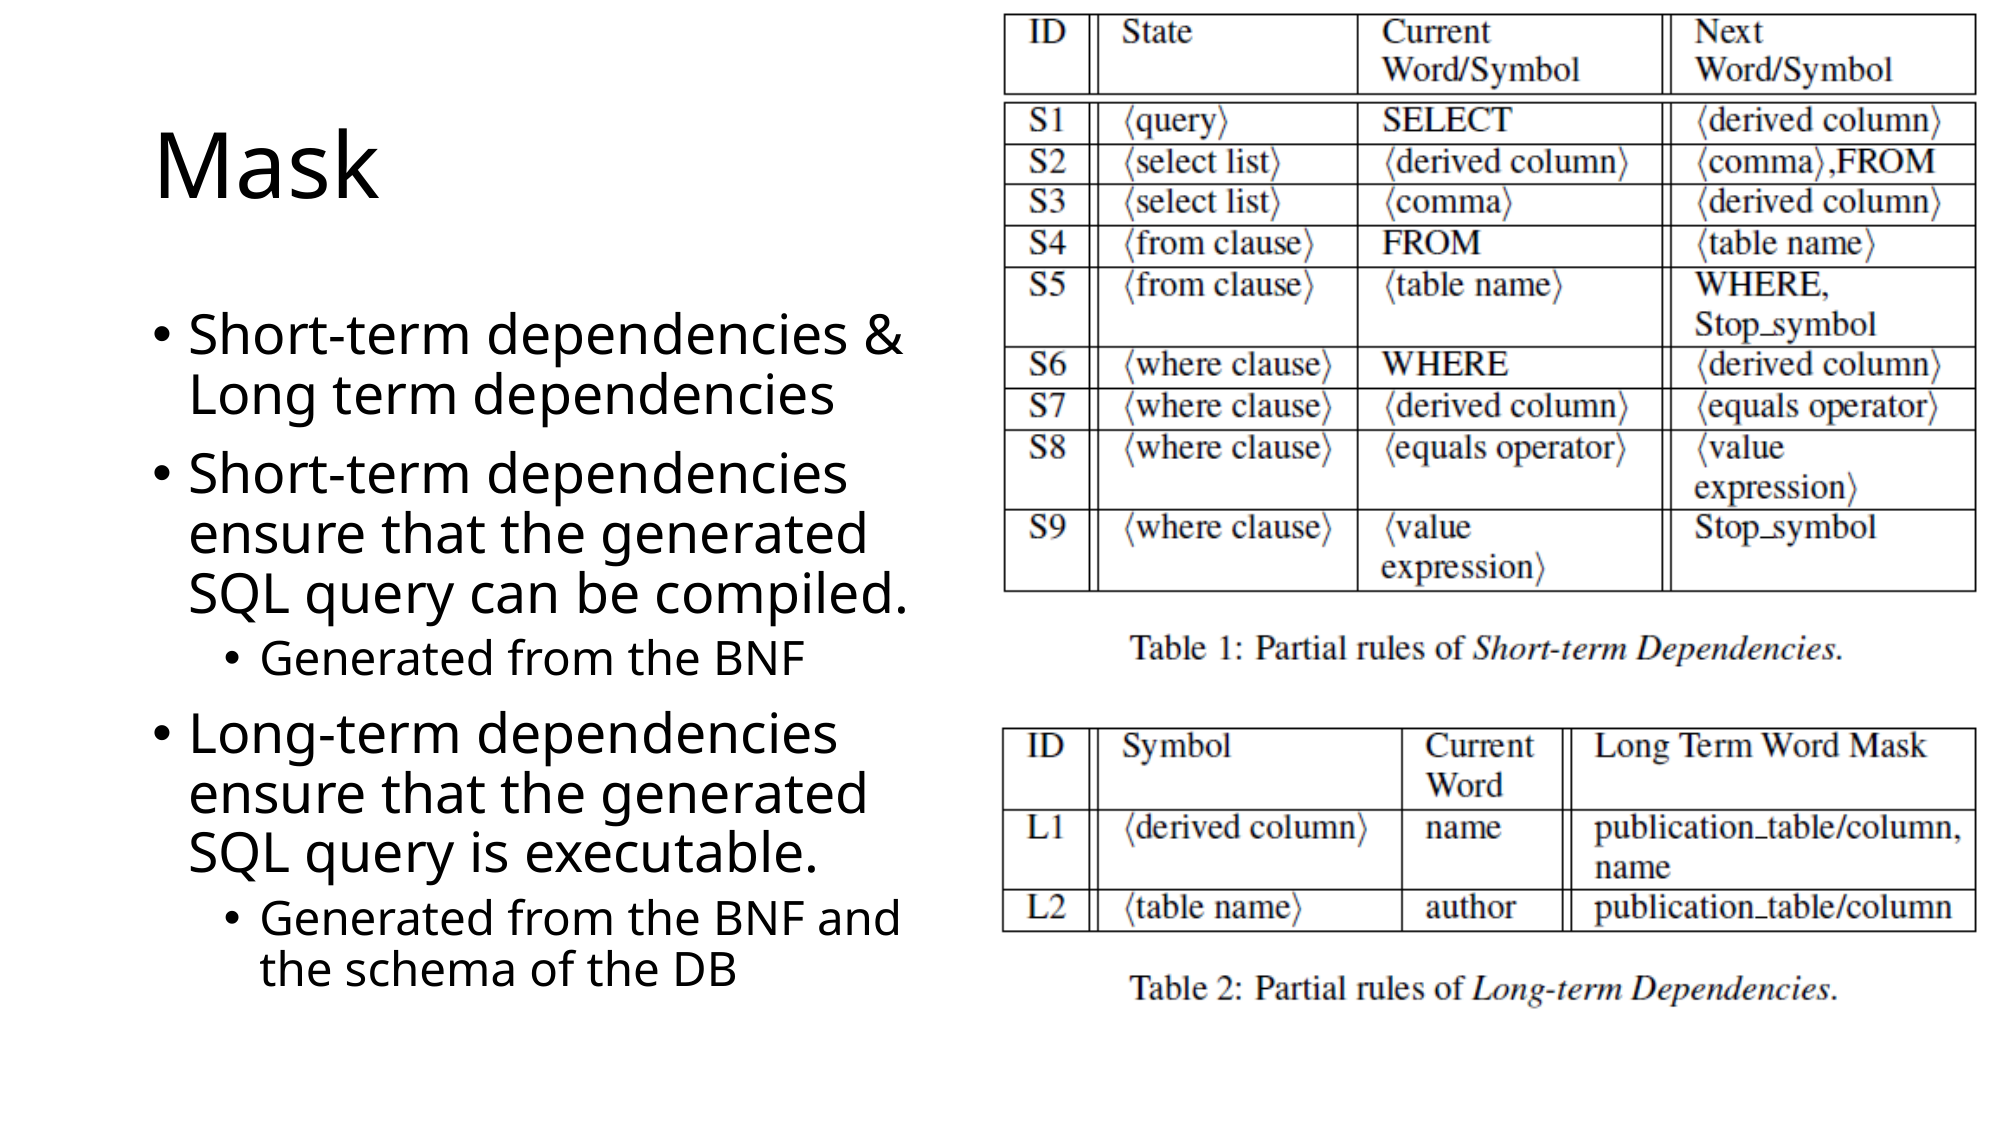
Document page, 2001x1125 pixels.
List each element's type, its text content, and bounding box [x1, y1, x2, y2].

title Mask [137, 59, 999, 278]
picture [999, 7, 1982, 672]
picture [999, 721, 1982, 1014]
list Short-term dependencies & Long term dependencies Short-term dependencies ensure that the generated SQL query can be compiled. Generated from the BNF Long-term dependencies ensure that the generated SQL query is executable. Generated from the BNF and the schema of the DB [137, 299, 958, 1014]
